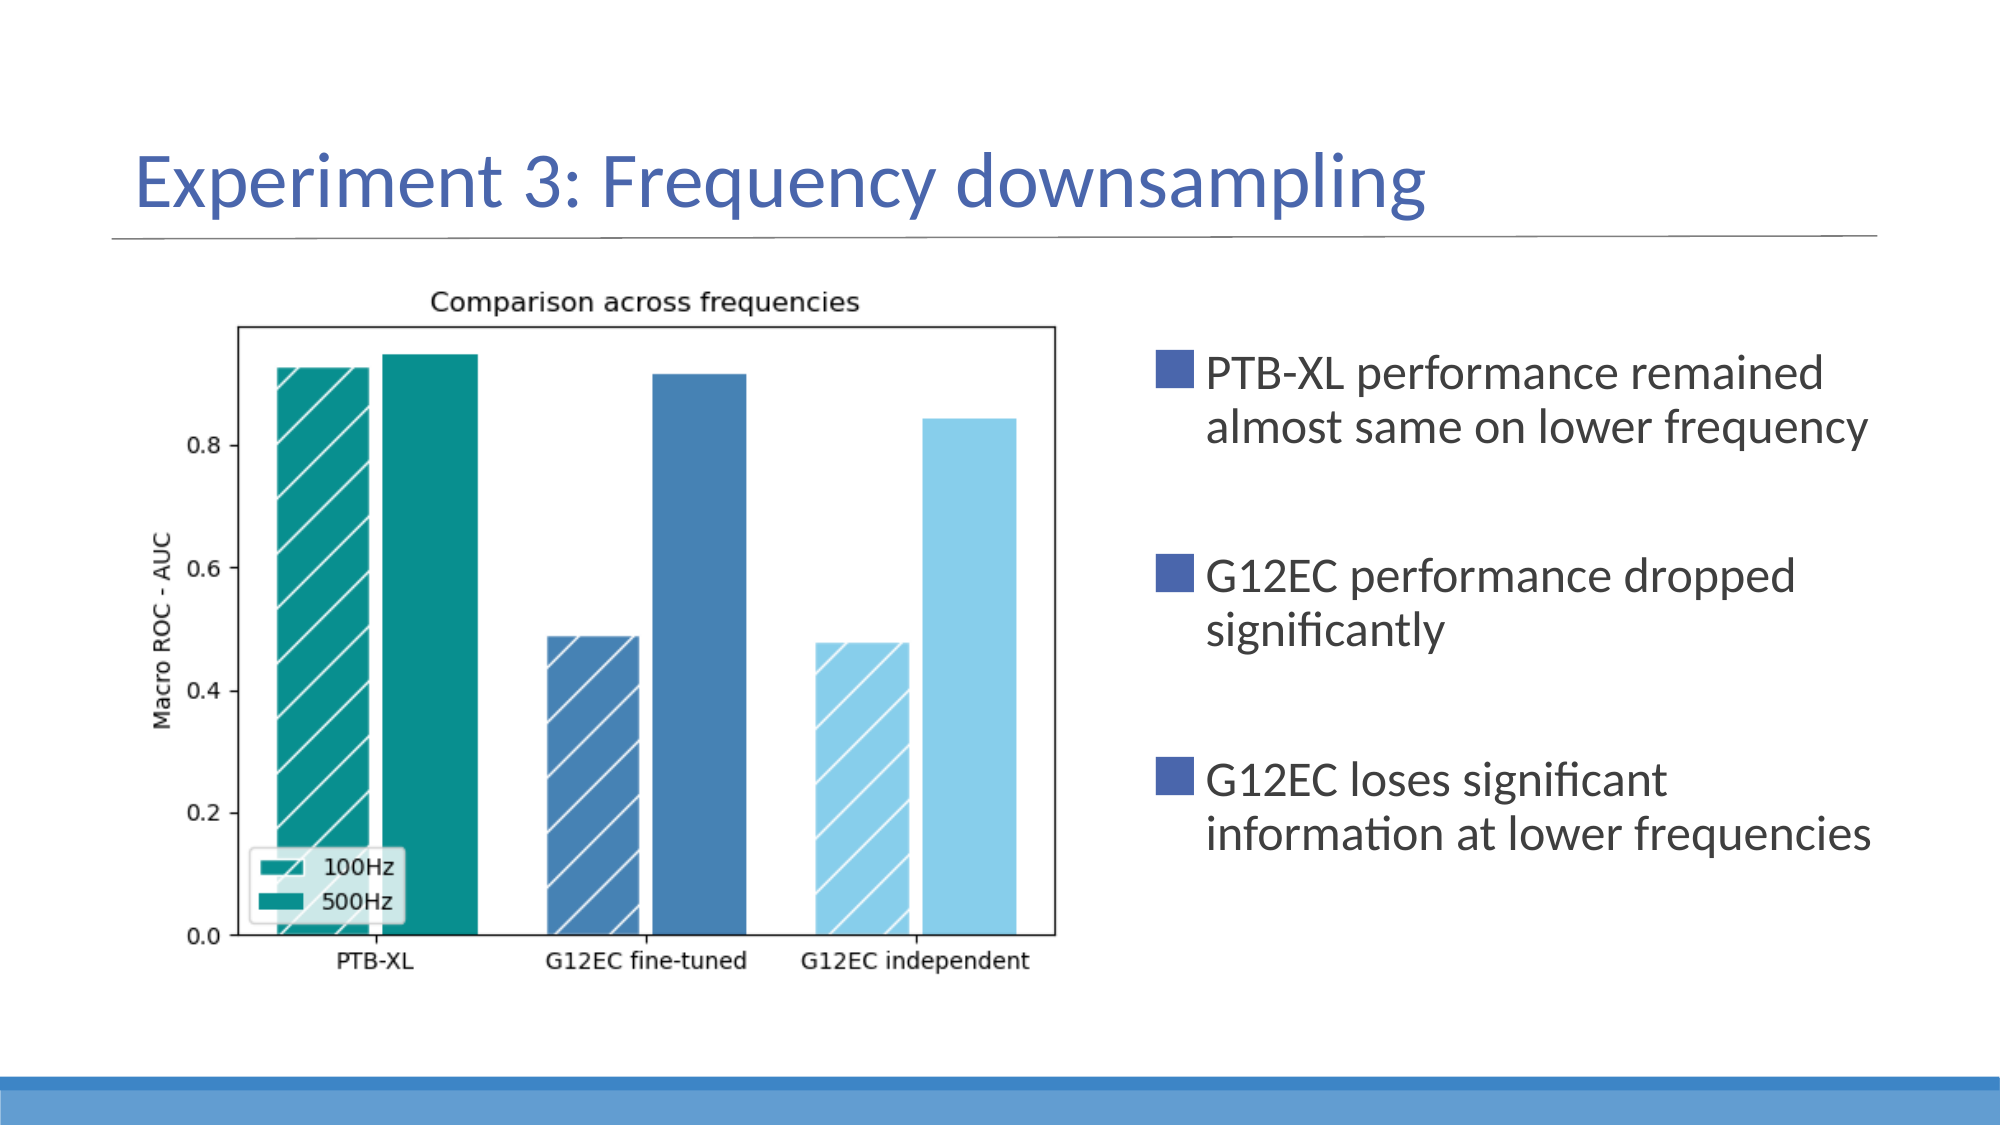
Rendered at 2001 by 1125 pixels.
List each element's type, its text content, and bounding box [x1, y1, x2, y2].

list PTB-XL performance remained almost same on lower frequency G12EC performance dropped significantly G12EC loses significant information at lower frequencies [1130, 338, 1878, 960]
picture [143, 274, 1094, 1003]
title Experiment 3: Frequency downsampling [119, 47, 1878, 231]
